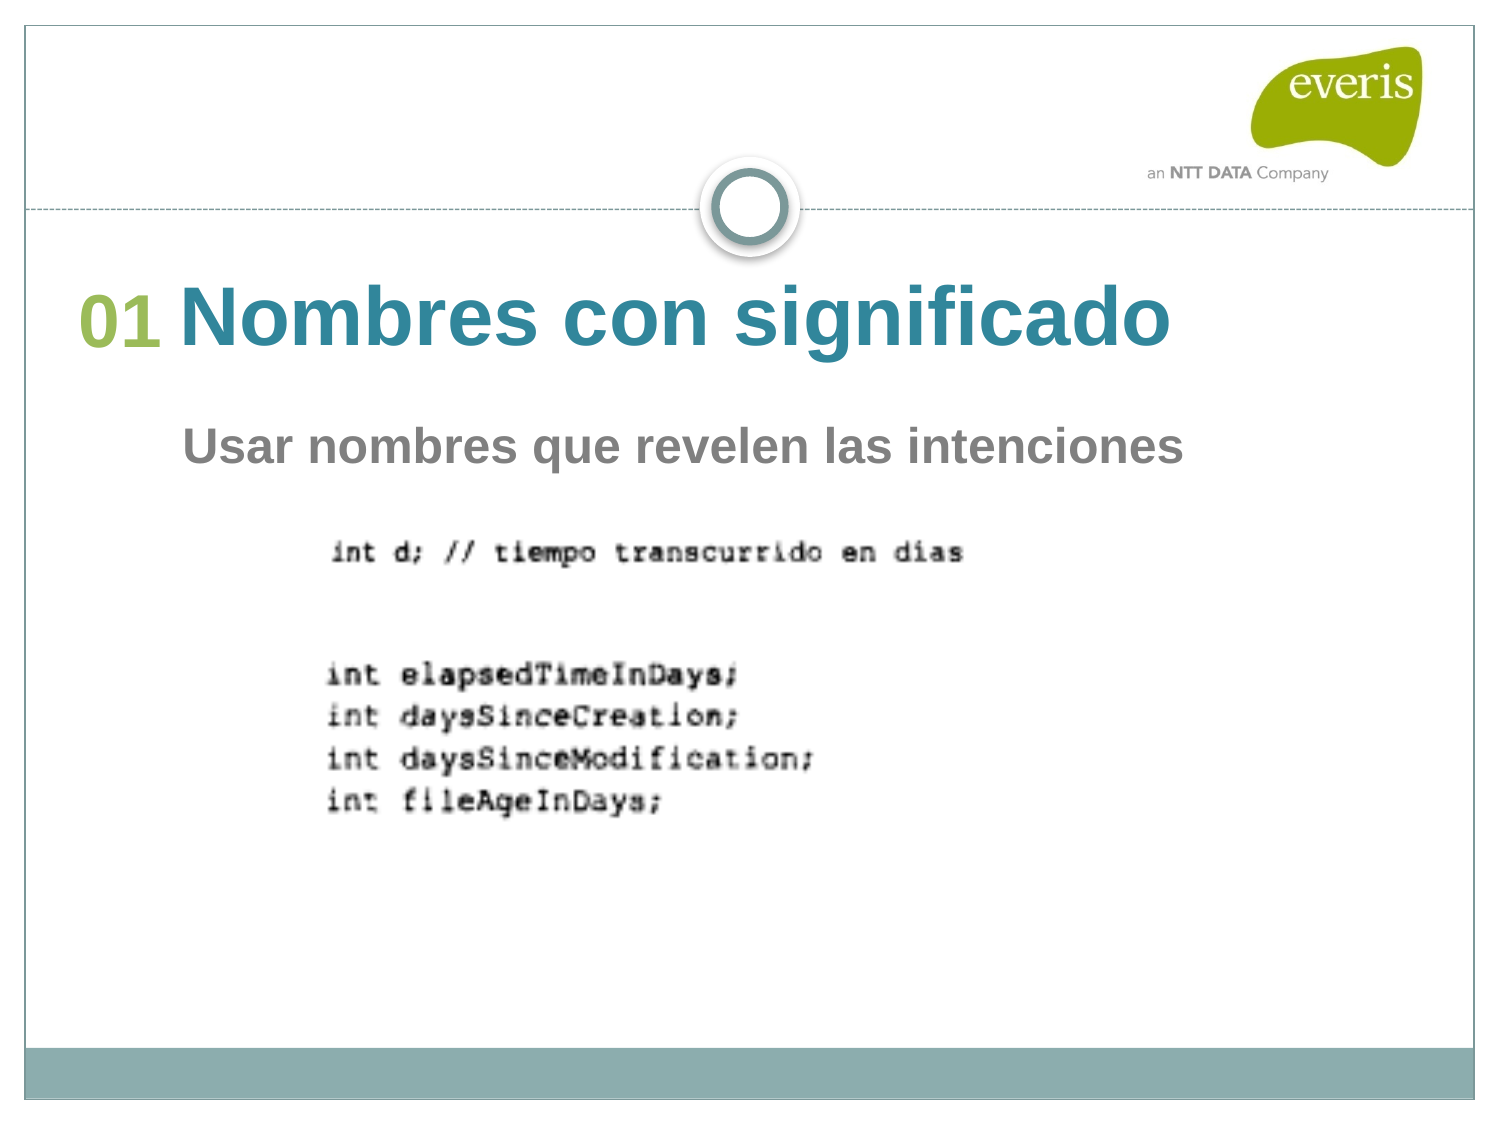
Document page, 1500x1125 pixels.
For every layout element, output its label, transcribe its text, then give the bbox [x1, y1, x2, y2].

picture [1129, 27, 1448, 205]
text_box 01 [60, 265, 181, 371]
text_box Usar nombres que revelen las intenciones [182, 413, 1288, 474]
picture [265, 605, 934, 842]
picture [285, 504, 1130, 590]
text_box Nombres con significado [179, 262, 1475, 363]
